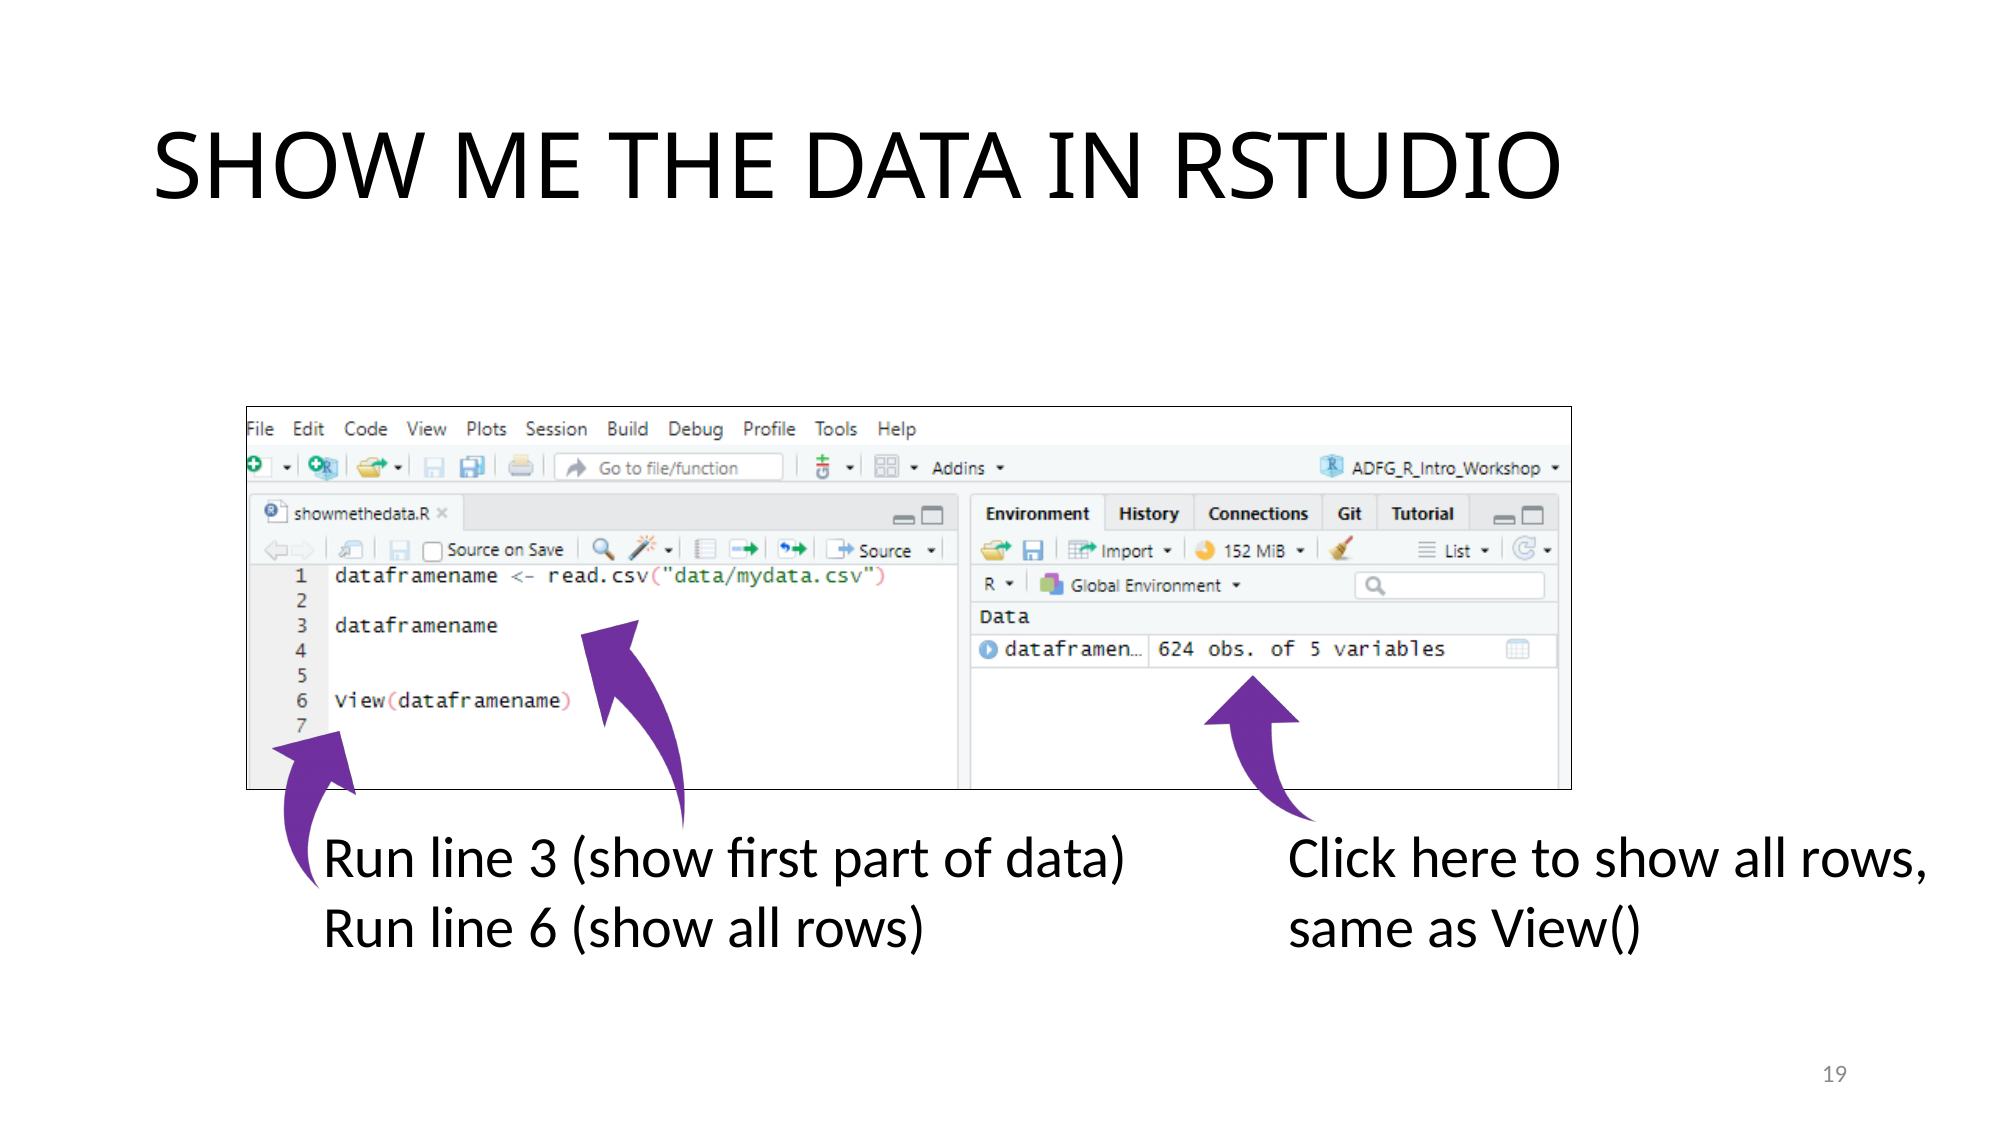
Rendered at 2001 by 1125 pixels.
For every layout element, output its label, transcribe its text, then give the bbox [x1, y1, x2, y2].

picture [1175, 661, 1376, 888]
picture [555, 595, 747, 865]
text_box Click here to show all rows, same as View() [1273, 812, 1952, 967]
title SHOW ME THE DATA IN RSTUDIO [137, 59, 1863, 278]
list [246, 406, 1572, 790]
picture [202, 718, 421, 926]
text_box Run line 3 (show first part of data) Run line 6 (show all rows) [308, 812, 1190, 967]
slide_number 19 [1412, 1042, 1863, 1103]
